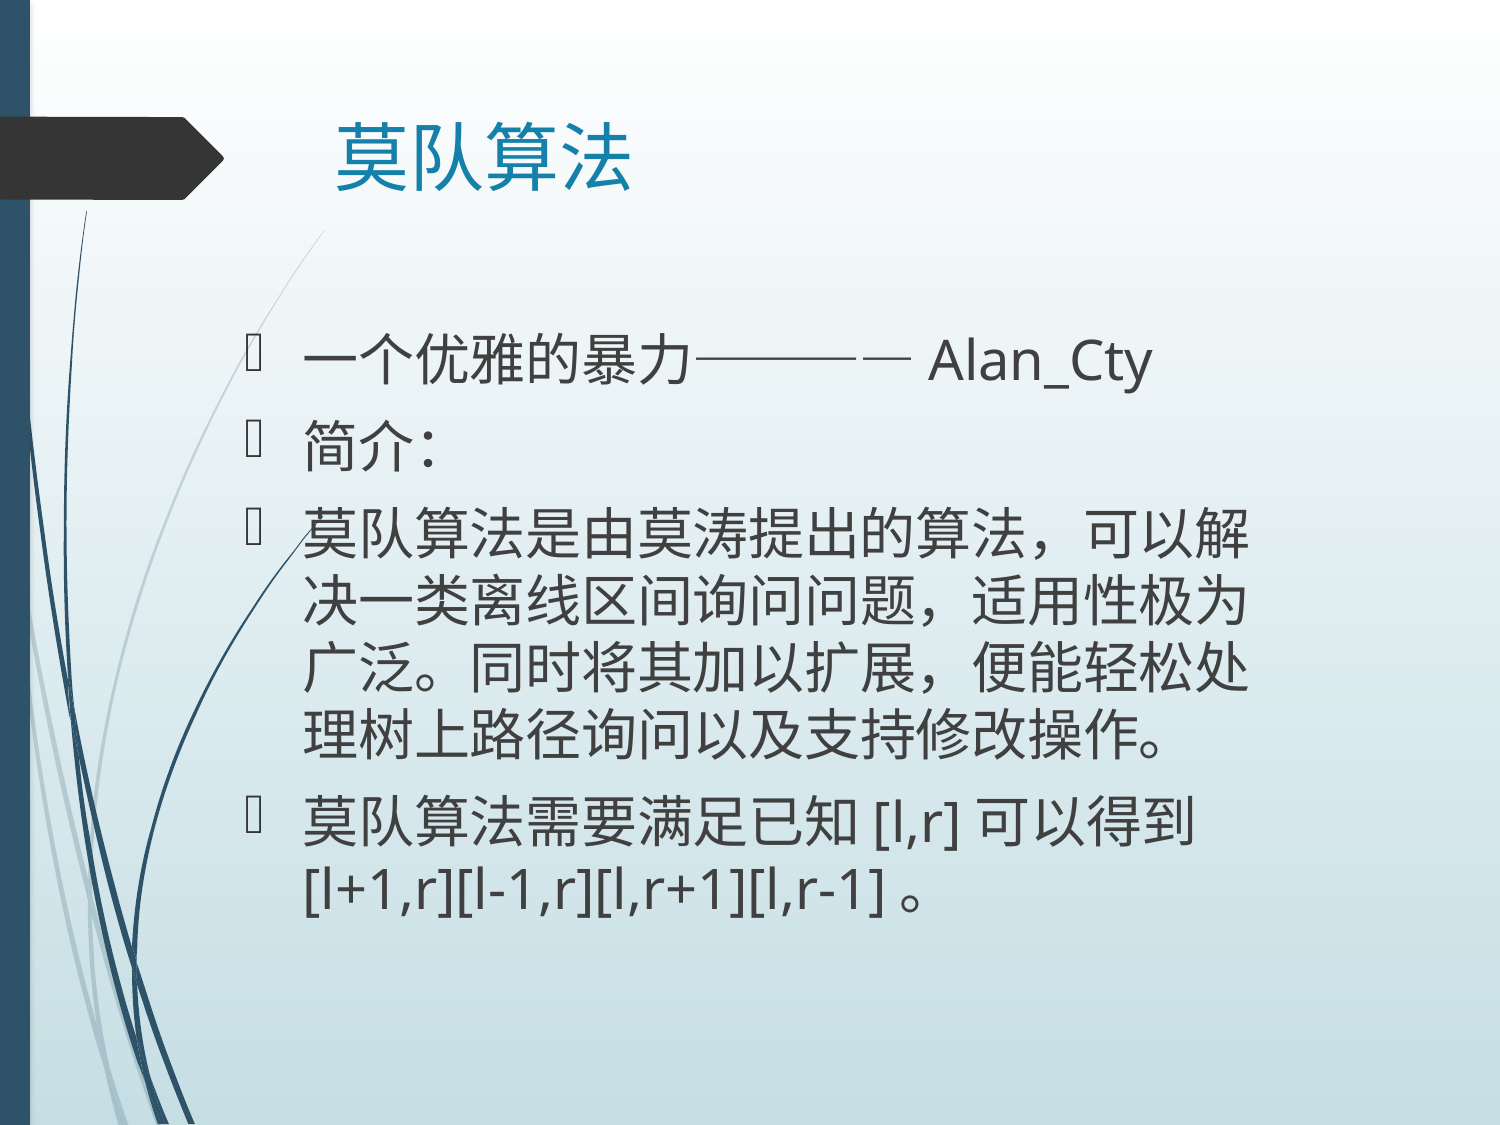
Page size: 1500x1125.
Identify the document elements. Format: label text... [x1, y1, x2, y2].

title 莫队算法 [319, 102, 1400, 313]
list 一个优雅的暴力————Alan_Cty 简介： 莫队算法是由莫涛提出的算法，可以解决一类离线区间询问问题，适用性极为广泛。同时将其加以扩展，便能轻松处理树上路径询问以及支持修改操作。 莫队算法需要满足已知[l,r]可以得到[l+1,r][l-1,r][l,r+1][l,r-1]。 [229, 316, 1271, 954]
